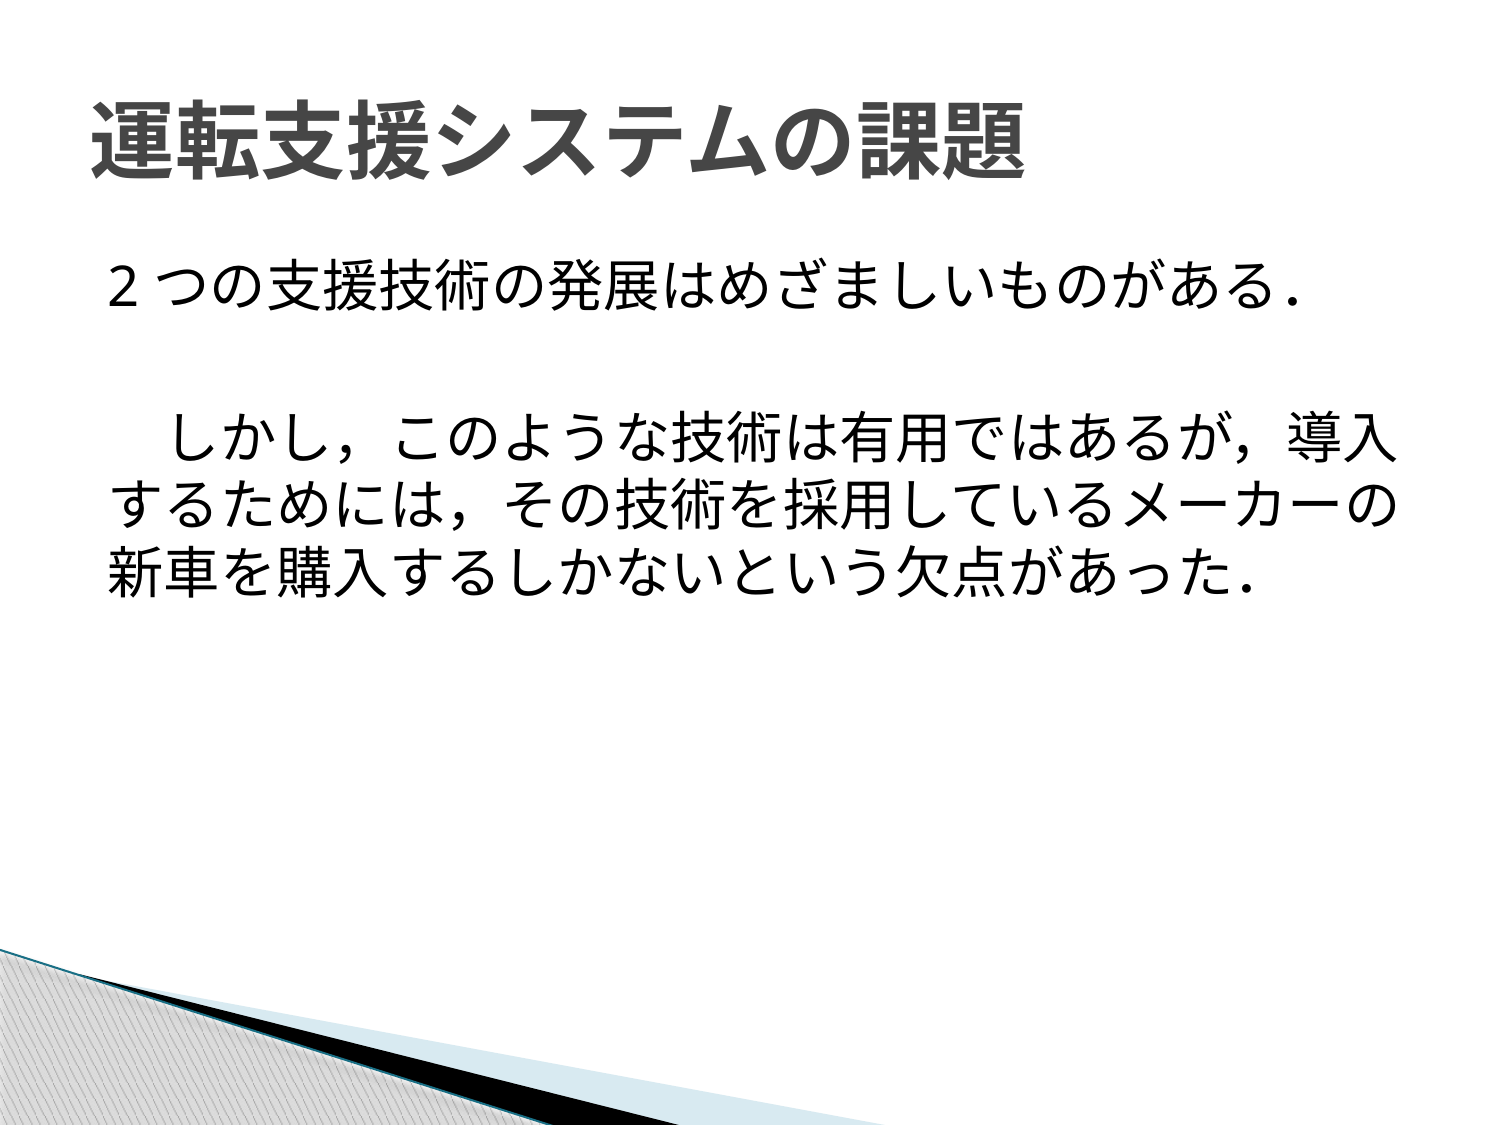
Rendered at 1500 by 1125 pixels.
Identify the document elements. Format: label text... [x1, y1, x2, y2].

list 2つの支援技術の発展はめざましいものがある． しかし，このような技術は有用ではあるが，導入するためには，その技術を採用しているメーカーの新車を購入するしかないという欠点があった． [75, 243, 1425, 986]
title 運転支援システムの課題 [75, 45, 1425, 233]
